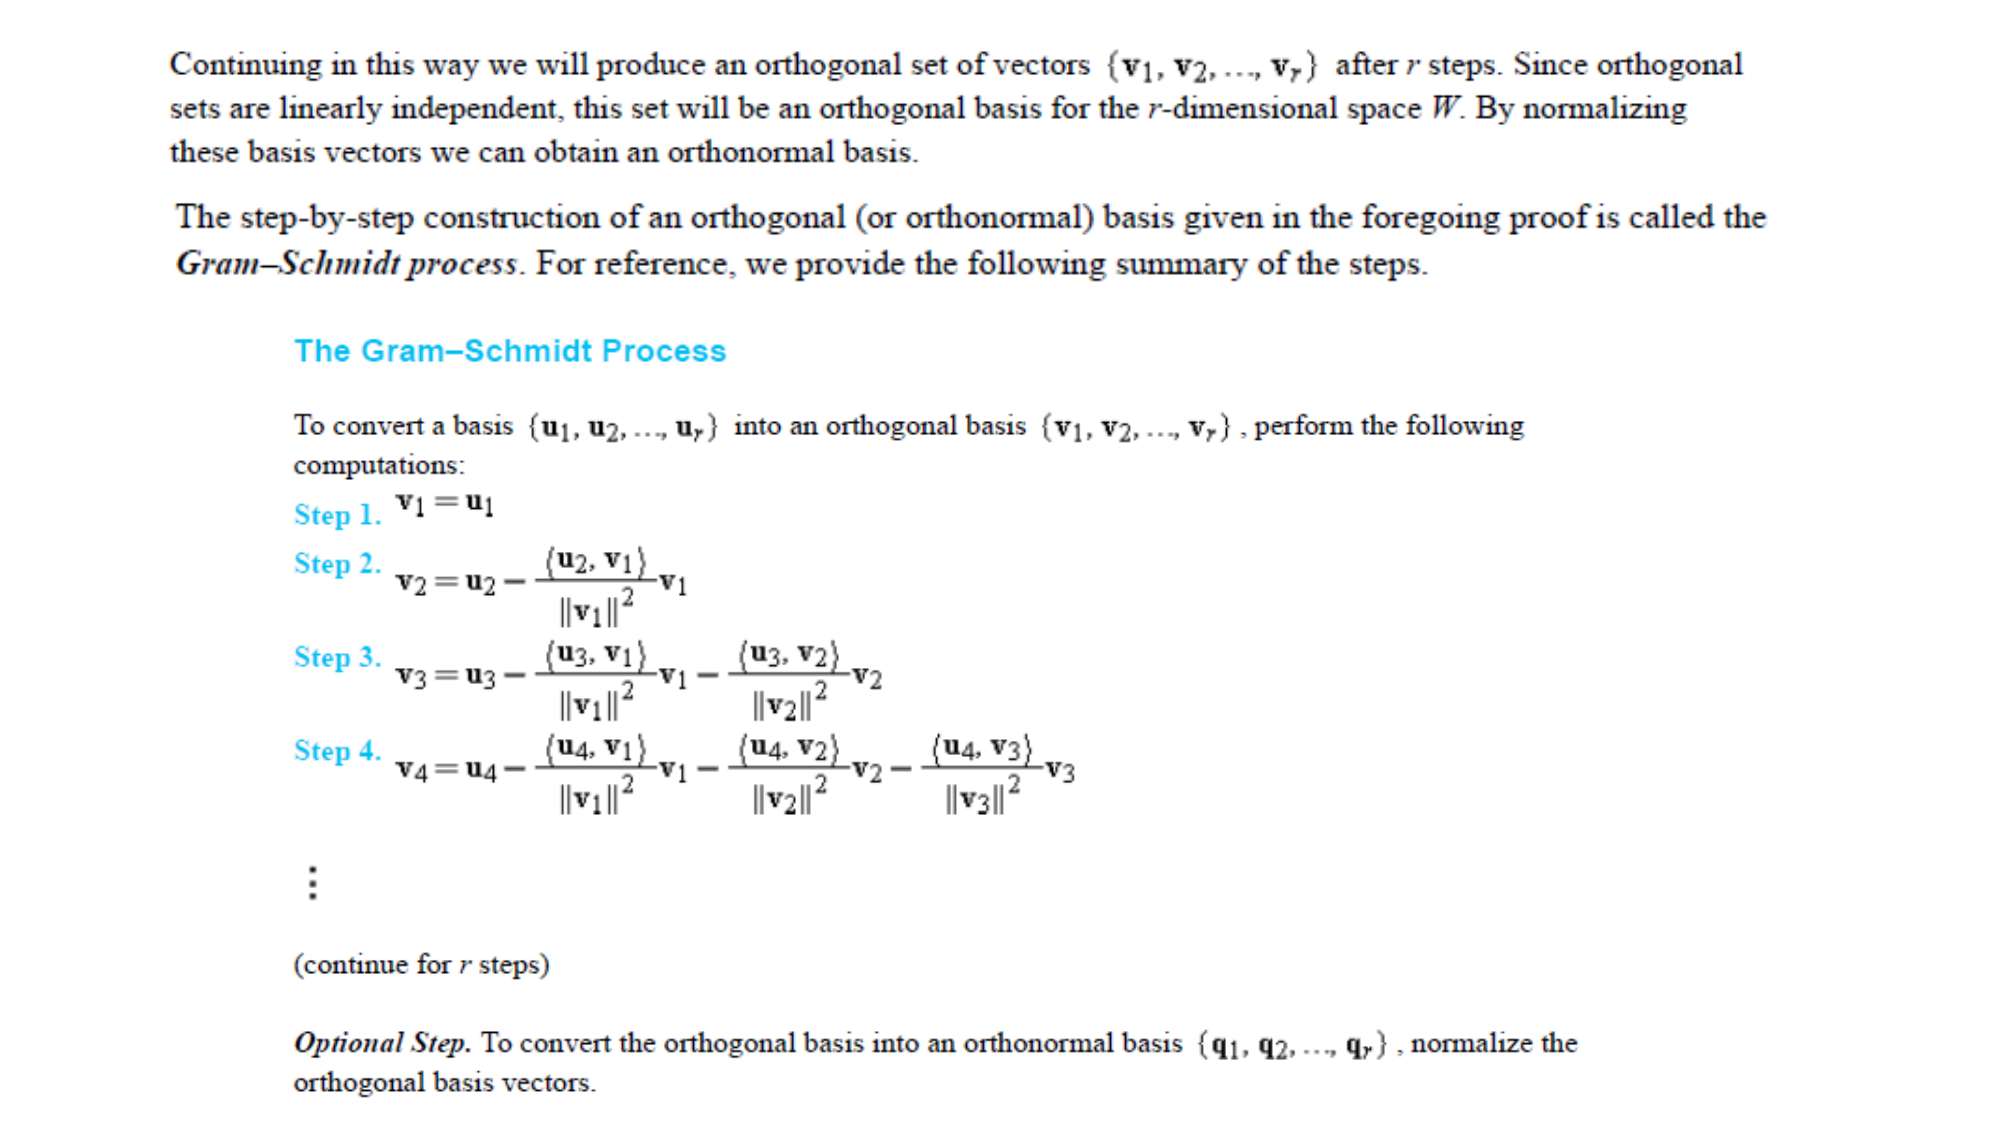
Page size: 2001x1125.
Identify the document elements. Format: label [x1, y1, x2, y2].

picture [276, 319, 1600, 1119]
picture [153, 23, 1781, 308]
